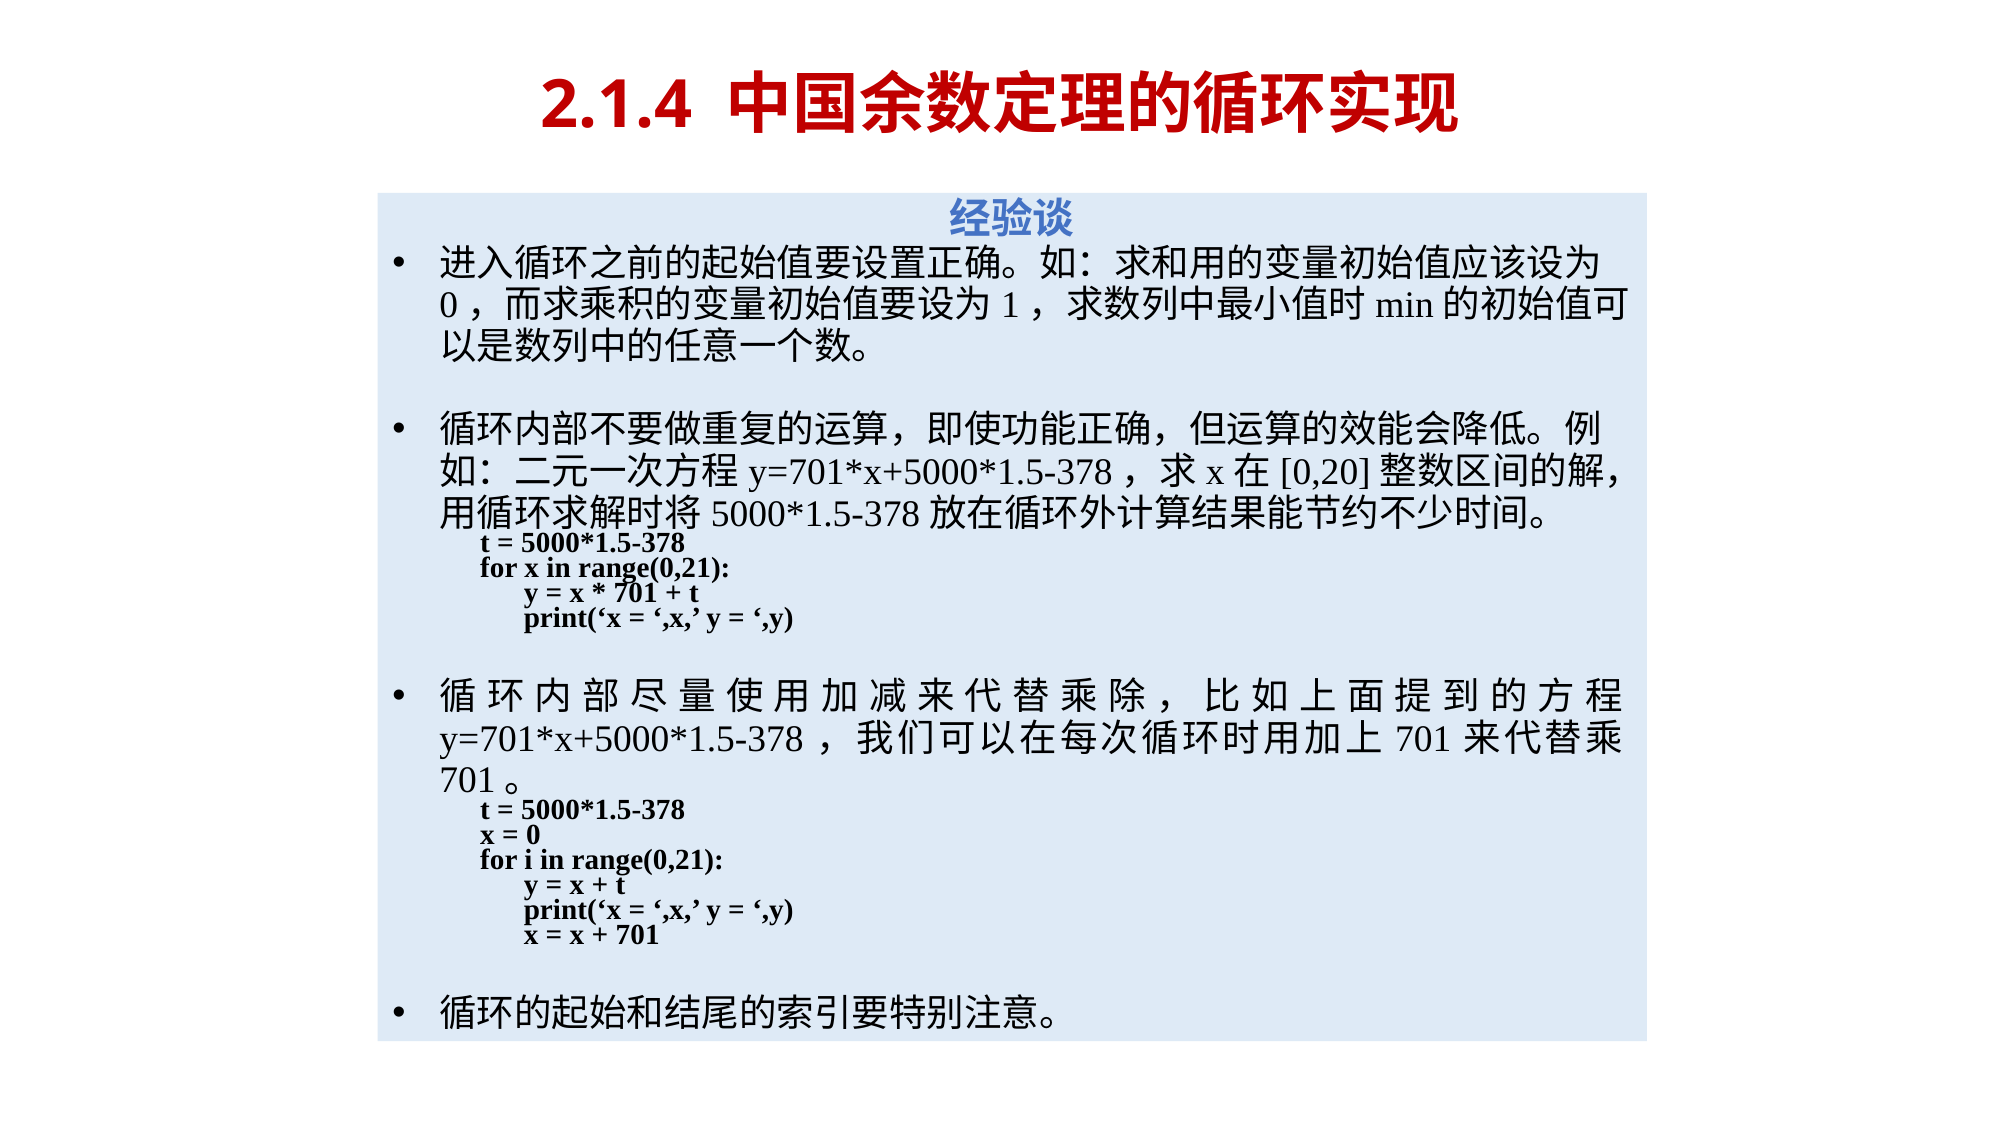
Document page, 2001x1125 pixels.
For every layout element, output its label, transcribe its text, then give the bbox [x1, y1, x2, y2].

title 2.1.4 中国余数定理的循环实现 [353, 59, 1647, 152]
text_box 经验谈 进入循环之前的起始值要设置正确。如：求和用的变量初始值应该设为0，而求乘积的变量初始值要设为1，求数列中最小值时min的初始值可以是数列中的任意一个数。 循环内部不要做重复的运算，即使功能正确，但运算的效能会降低。例如：二元一次方程y=701*x+5000*1.5-378，求x在[0,20]整数区间的解，用循环求解时将5000*1.5-378放在循环外计算结果能节约不少时间。 t = 5000*1.5-378 for x in range(0,21): y = x * 701 + t print(‘x = ‘,x,’ y = ‘,y) 循环内部尽量使用加减来代替乘除，比如上面提到的方程y=701*x+5000*1.5-378，我们可以在每次循环时用加上701来代替乘701。 t = 5000*1.5-378 x = 0 for i in range(0,21): y = x + t print(‘x = ‘,x,’ y = ‘,y) x = x + 701 循环的起始和结尾的索引要特别注意。 [377, 192, 1647, 1042]
